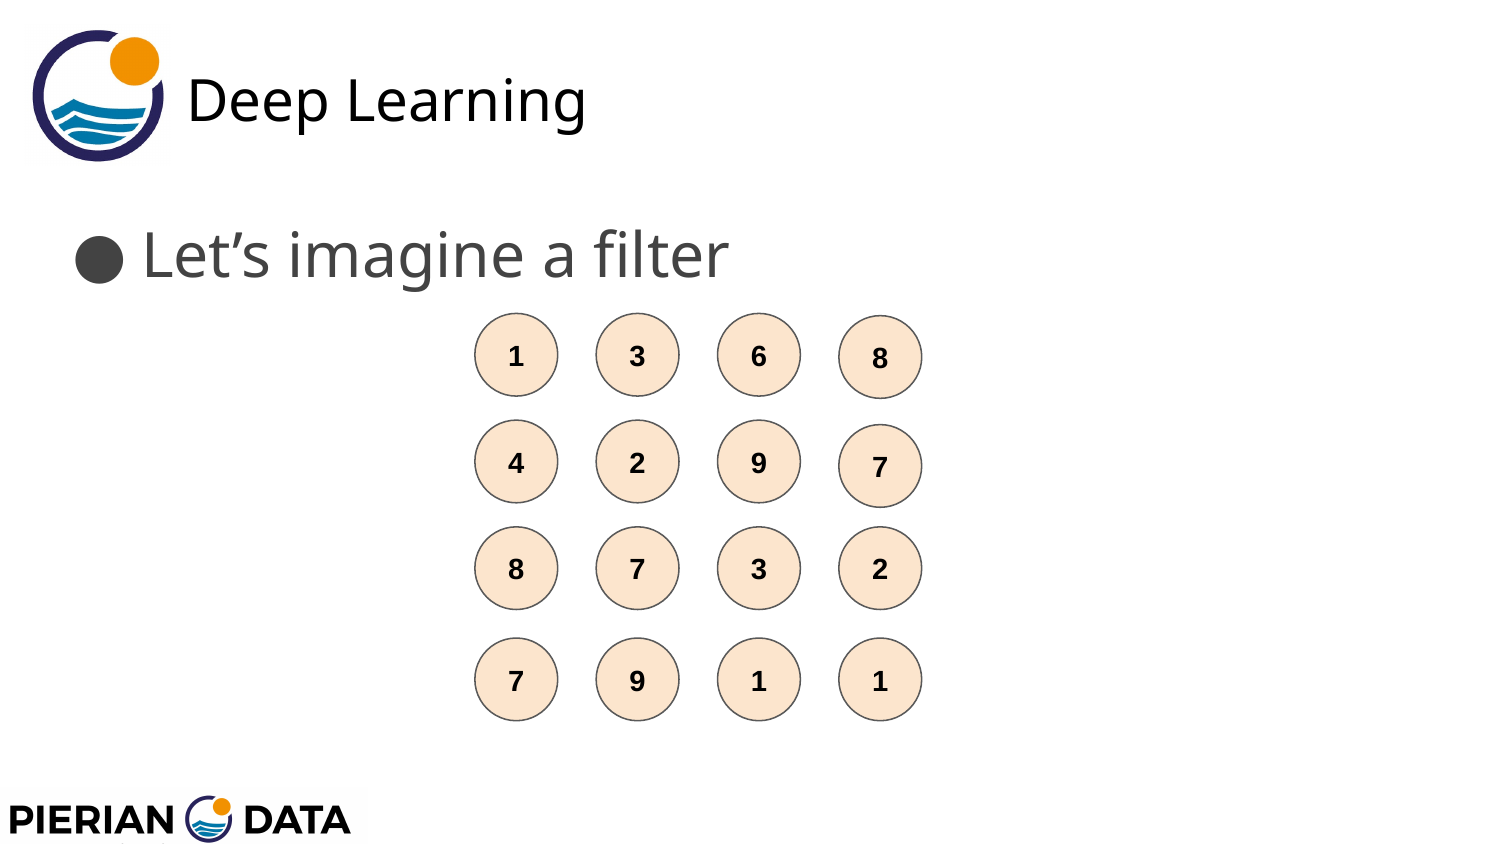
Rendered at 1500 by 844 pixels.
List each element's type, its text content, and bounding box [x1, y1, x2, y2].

text_box 1 [717, 638, 801, 721]
text_box 7 [838, 424, 922, 508]
text_box 7 [596, 526, 680, 610]
text_box 4 [474, 420, 558, 503]
picture [0, 787, 368, 844]
text_box 9 [717, 420, 801, 503]
text_box 8 [838, 315, 922, 399]
text_box 3 [717, 526, 801, 610]
text_box 3 [596, 313, 680, 397]
text_box 8 [474, 526, 558, 610]
picture [24, 24, 172, 167]
text_box 9 [596, 638, 680, 721]
text_box 1 [838, 638, 922, 721]
text_box 1 [474, 313, 558, 397]
text_box 2 [838, 526, 922, 610]
text_box 6 [717, 313, 801, 397]
list Let’s imagine a filter [51, 189, 1449, 750]
text_box 2 [596, 420, 680, 503]
text_box 7 [474, 638, 558, 721]
title Deep Learning [176, 48, 1449, 143]
